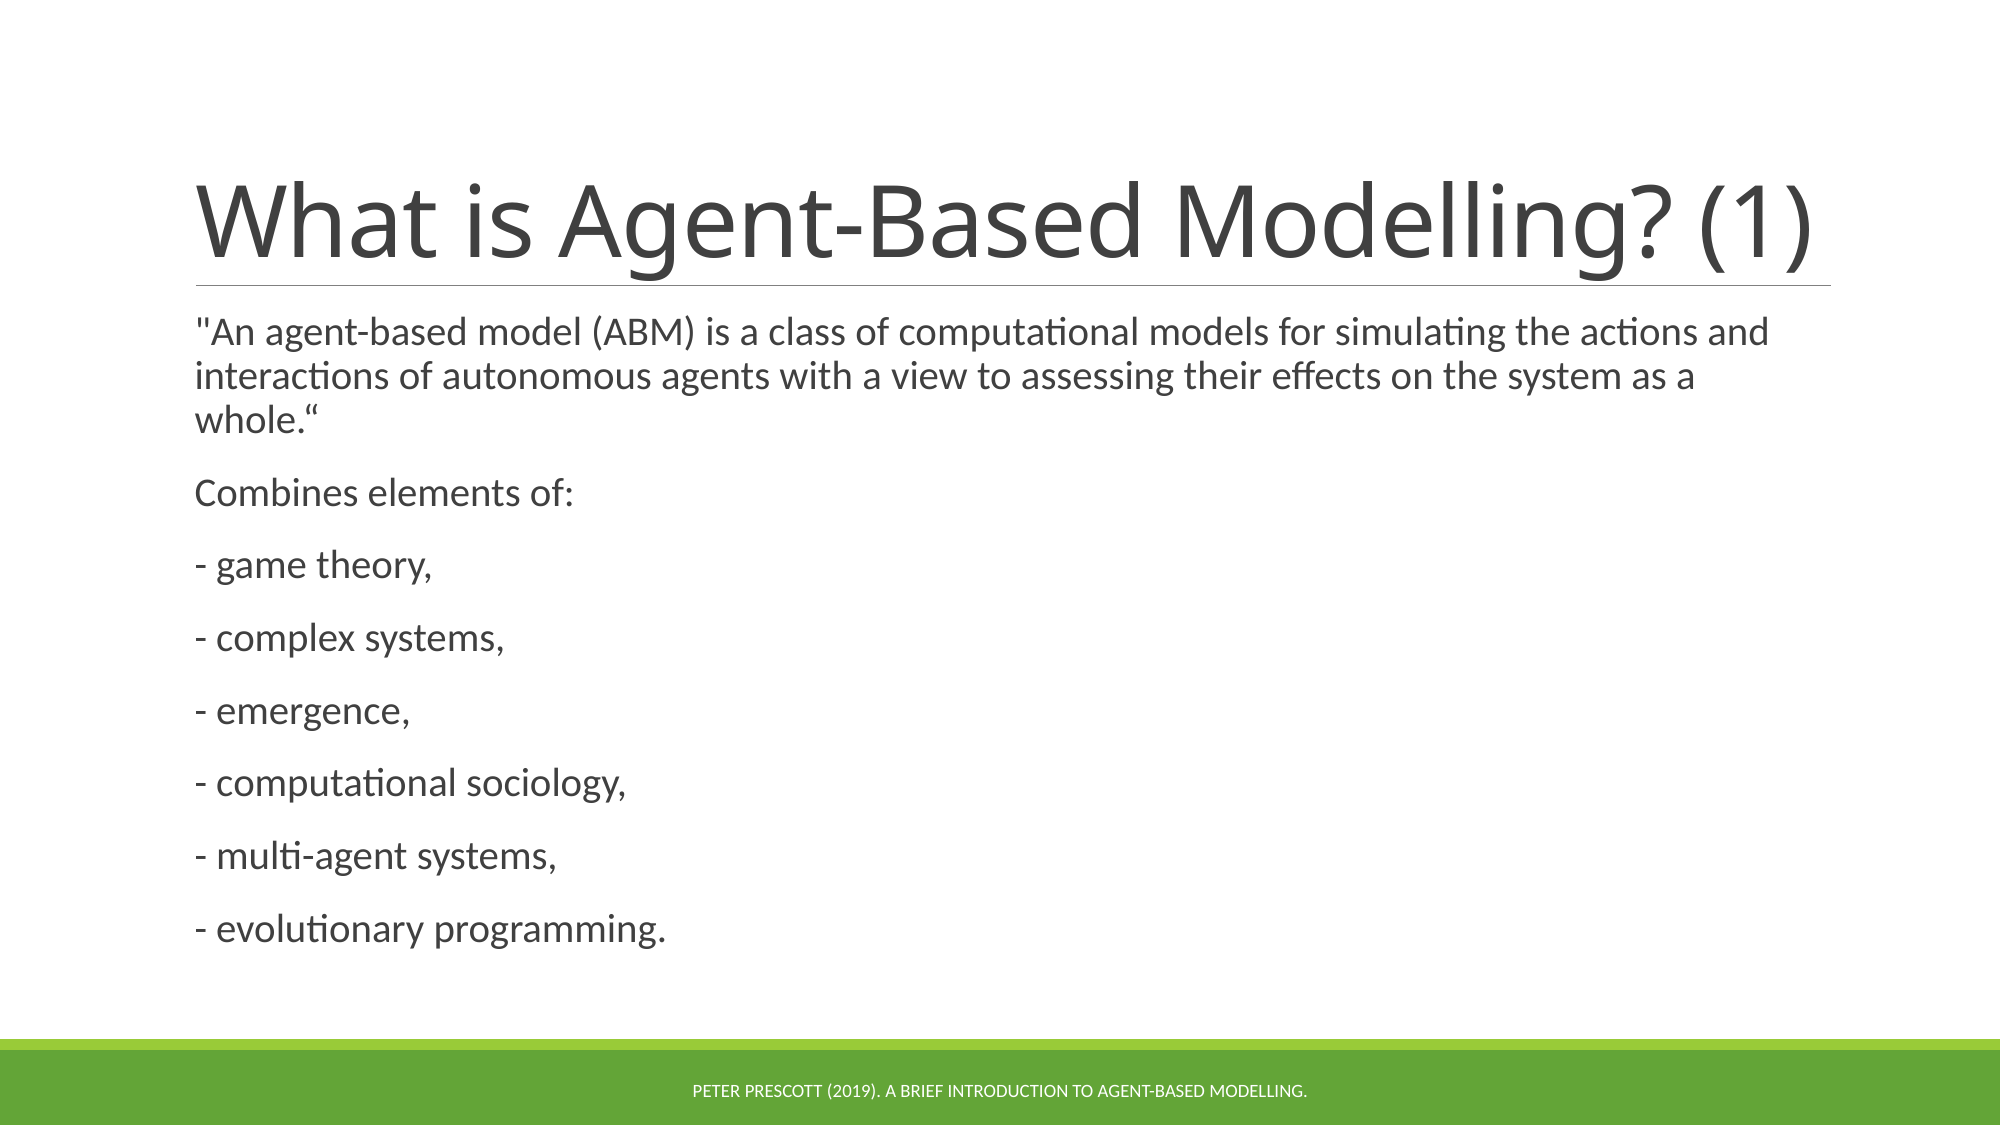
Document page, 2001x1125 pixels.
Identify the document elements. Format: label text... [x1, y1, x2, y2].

footer Peter Prescott (2019). A Brief Introduction to Agent-Based Modelling. [604, 1059, 1396, 1120]
list "An agent-based model (ABM) is a class of computational models for simulating the actions and interactions of autonomous agents with a view to assessing their effects on the system as a whole.“ Combines elements of: - game theory, - complex systems, - emergence, - computational sociology, - multi-agent systems, - evolutionary programming. [180, 302, 1830, 963]
title What is Agent-Based Modelling? (1) [180, 47, 1830, 285]
